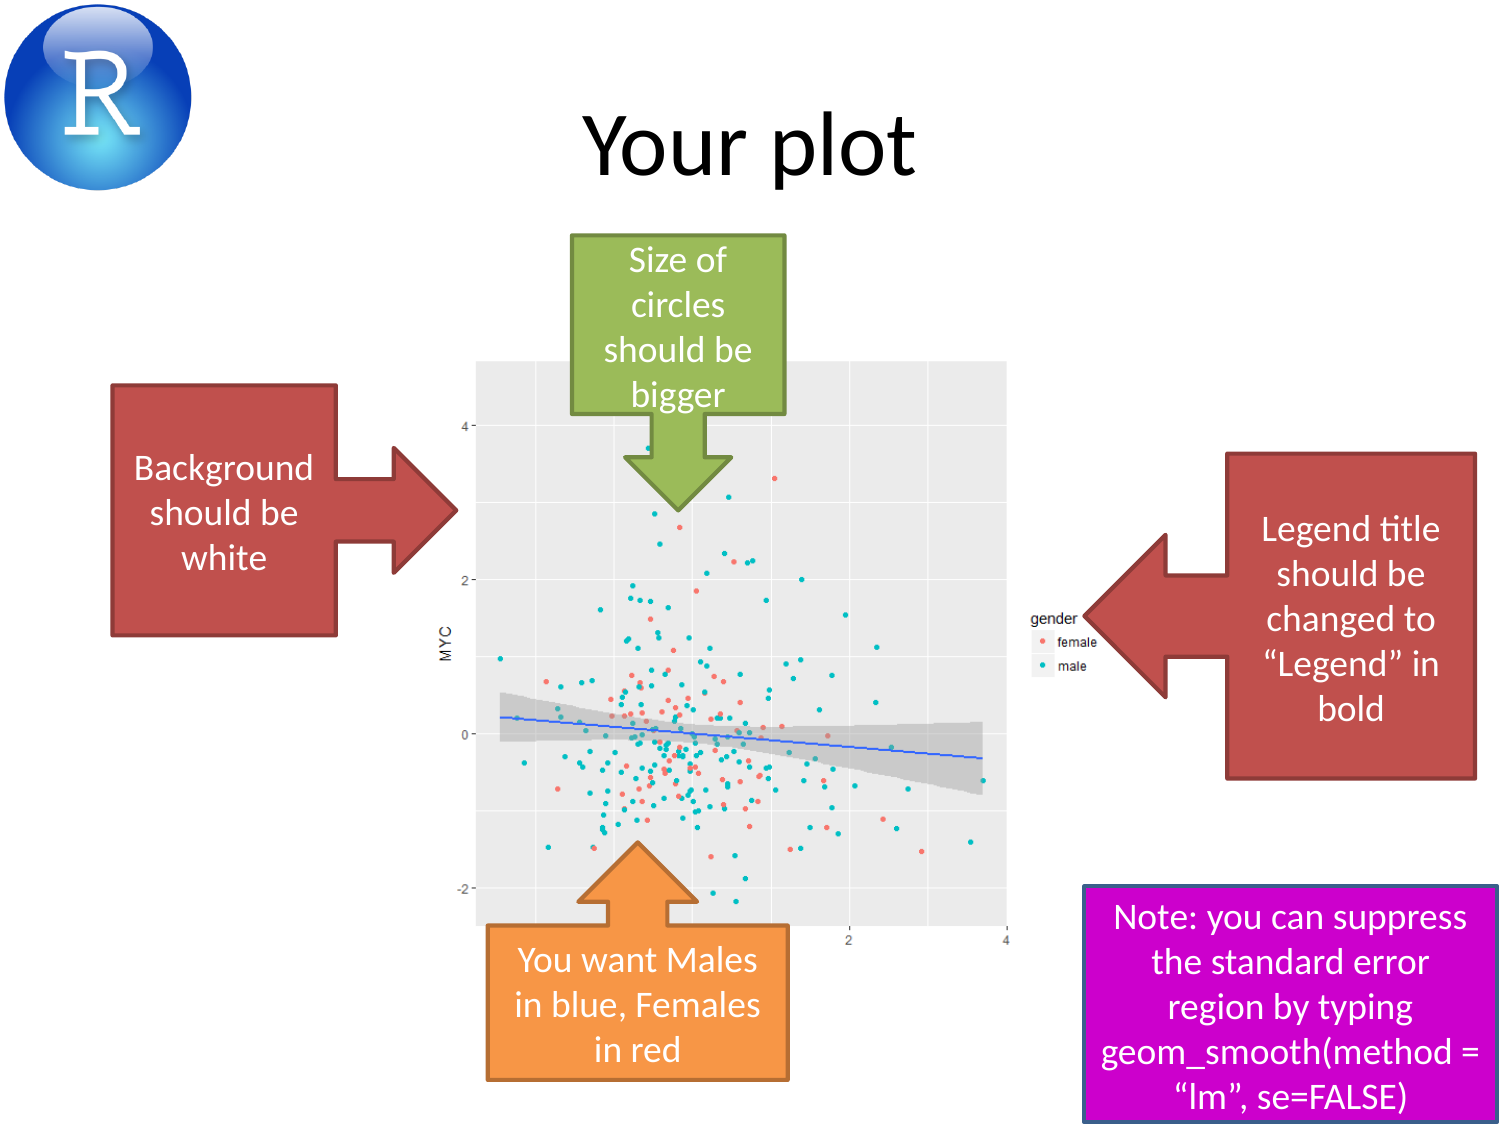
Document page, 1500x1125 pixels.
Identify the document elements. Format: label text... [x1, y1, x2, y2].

text_box Note: you can suppress the standard error region by typing geom_smooth(method = “lm”, se=FALSE) [1082, 884, 1499, 1124]
text_box Size of circles should be bigger [569, 233, 787, 352]
text_box Legend title should be changed to “Legend” in bold [1117, 451, 1478, 781]
picture [3, 3, 192, 192]
text_box Background should be white [110, 383, 424, 638]
title Your plot [75, 45, 1425, 233]
text_box You want Males in blue, Females in red [485, 984, 790, 1082]
picture [429, 353, 1113, 976]
